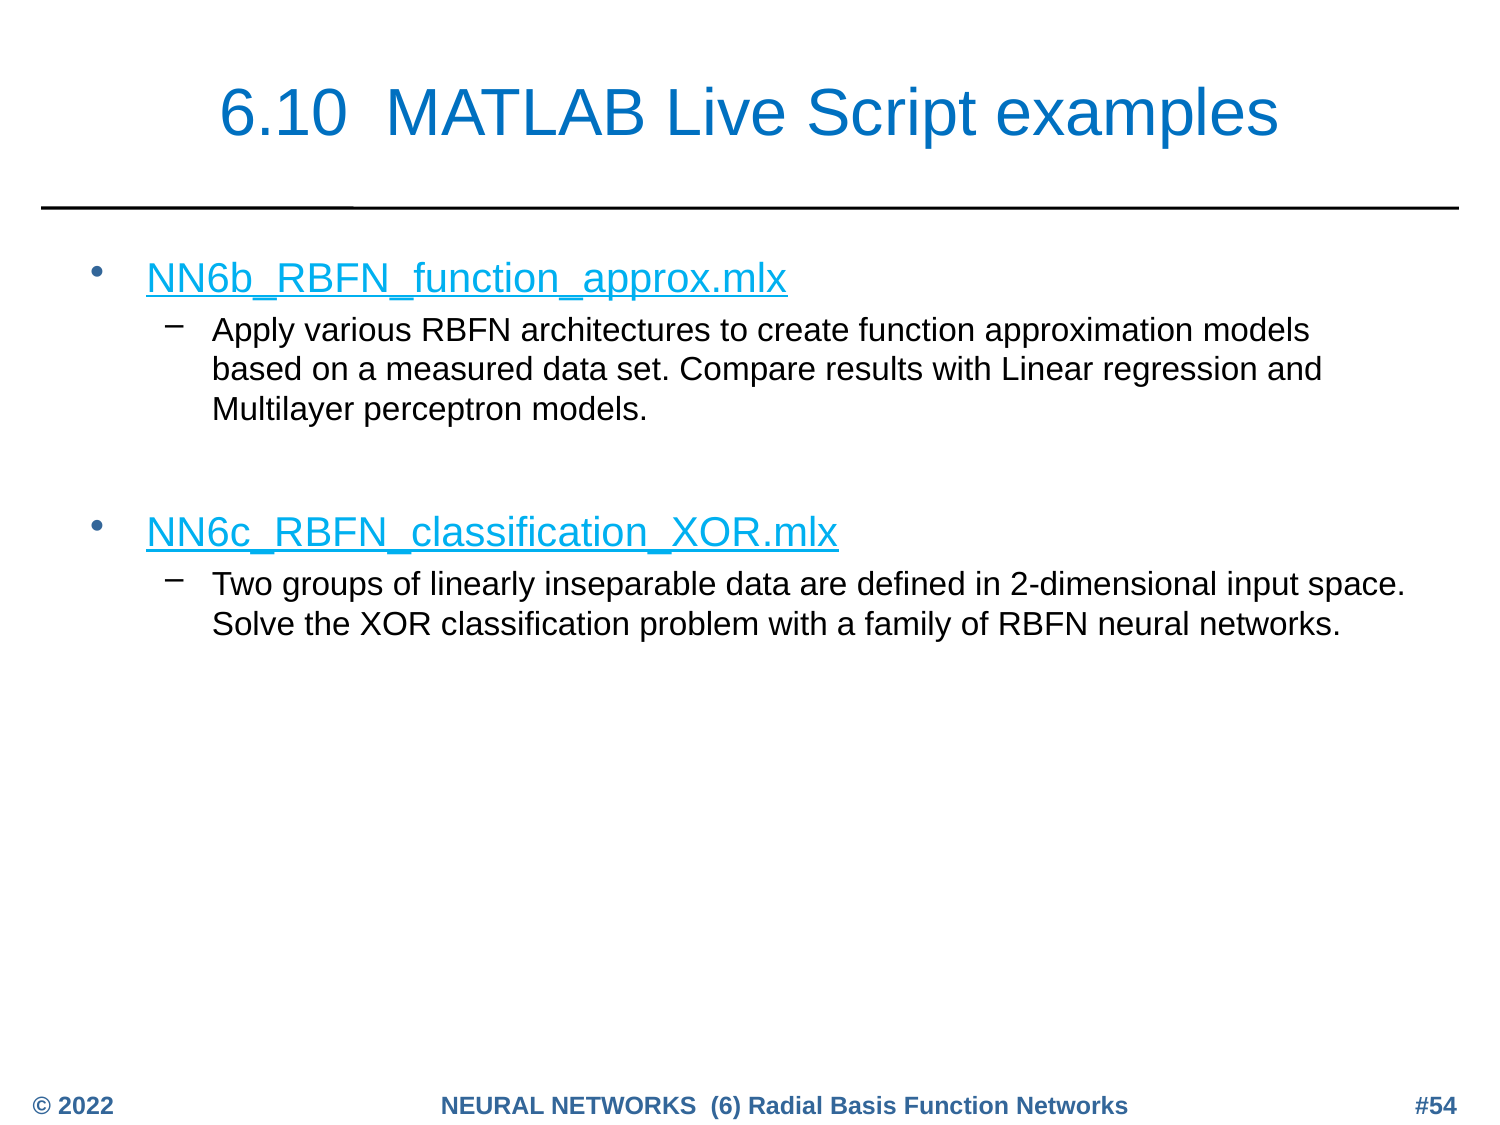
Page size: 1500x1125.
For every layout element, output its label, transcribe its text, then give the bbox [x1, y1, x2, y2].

slide_number © 2022 [17, 1082, 371, 1118]
list NN6b_RBFN_function_approx.mlx Apply various RBFN architectures to create function approximation models based on a measured data set. Compare results with Linear regression and Multilayer perceptron models. NN6c_RBFN_classification_XOR.mlx Two groups of linearly inseparable data are defined in 2-dimensional input space. Solve the XOR classification problem with a family of RBFN neural networks. [74, 243, 1426, 1048]
title 6.10 MATLAB Live Script examples [74, 44, 1426, 173]
footer NEURAL NETWORKS (6) Radial Basis Function Networks [371, 1082, 1080, 1118]
slide_number #54 [1080, 1082, 1473, 1118]
